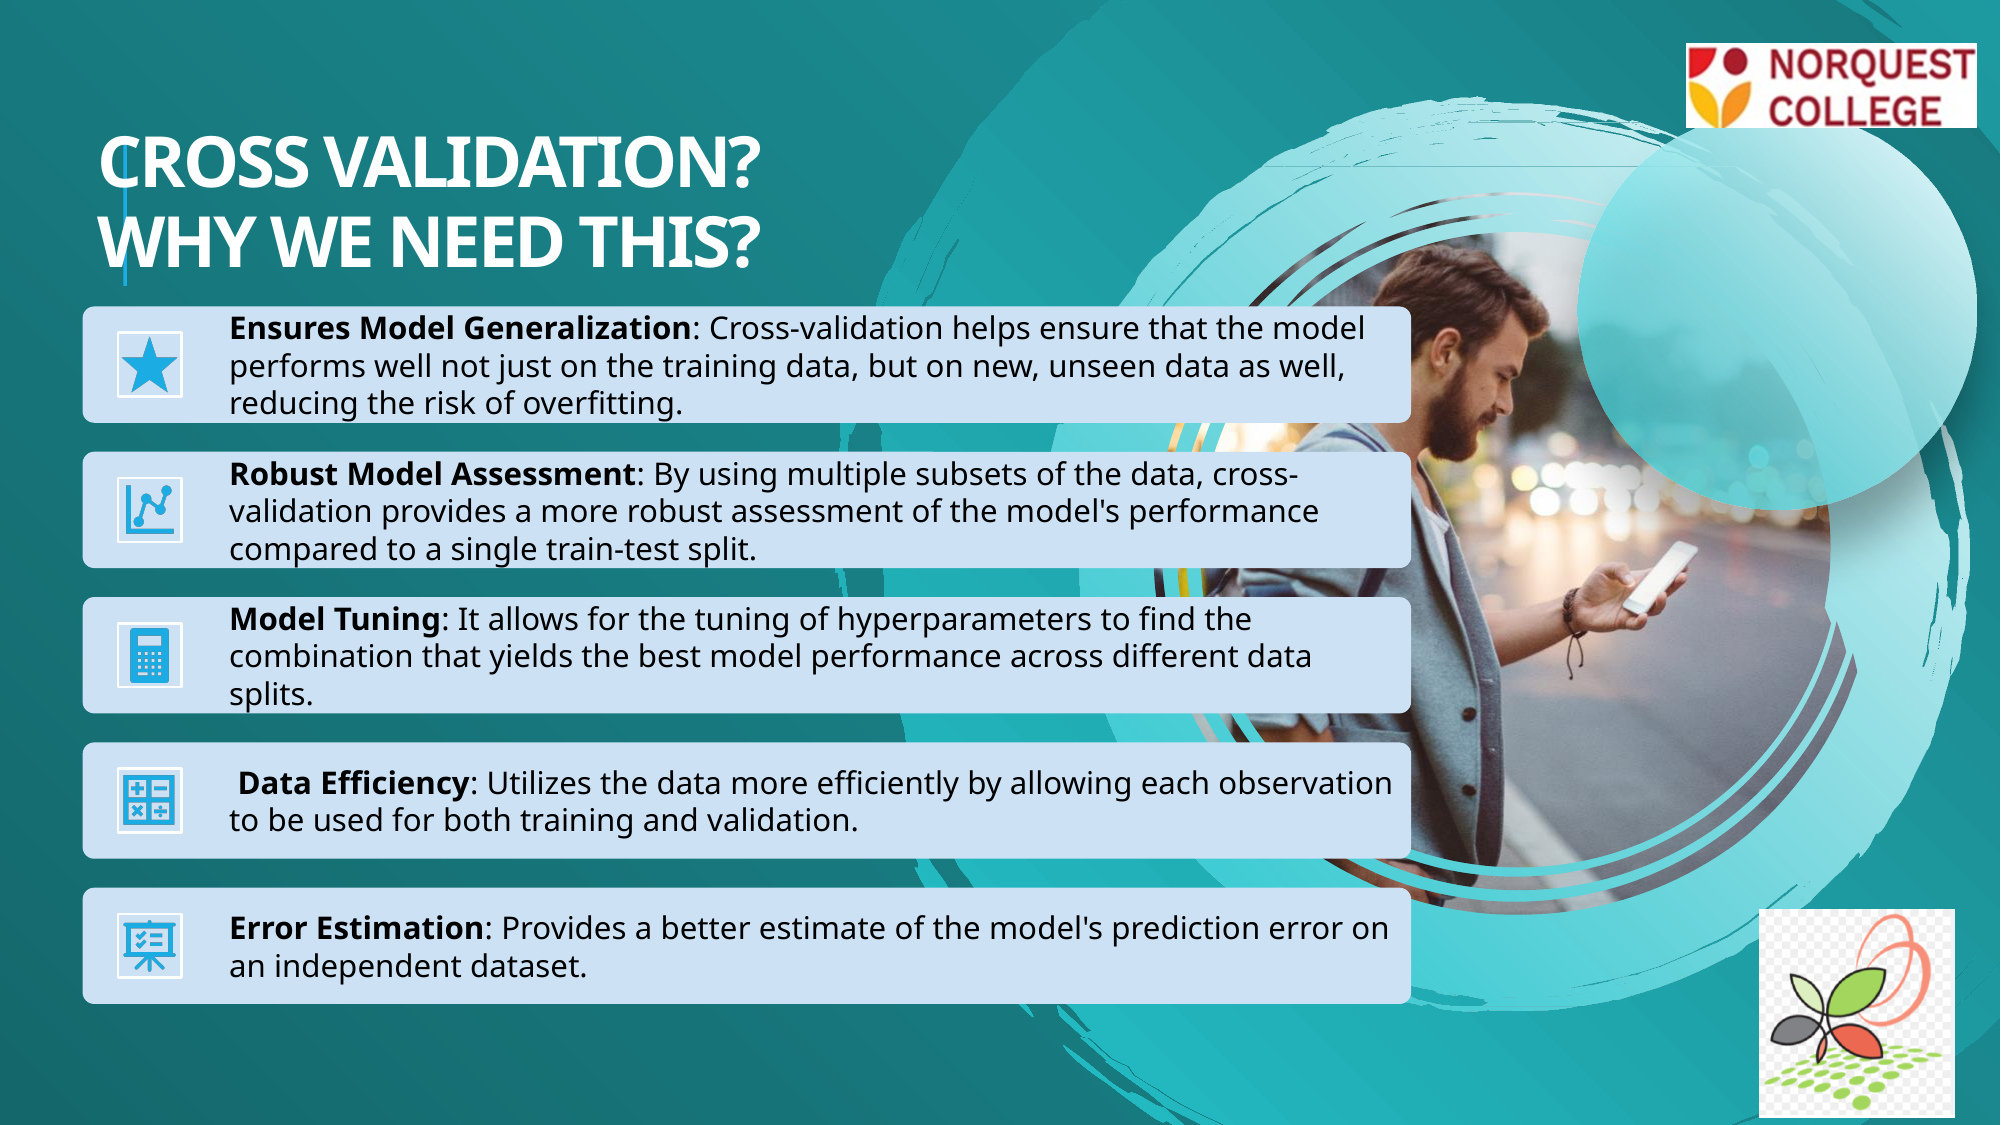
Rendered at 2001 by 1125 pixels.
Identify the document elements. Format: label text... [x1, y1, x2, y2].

text_box [1618, 132, 1978, 492]
title Cross validation? Why we need this? [82, 43, 787, 301]
picture [1153, 192, 1956, 1119]
picture [1686, 43, 1977, 128]
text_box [82, 305, 1412, 1005]
